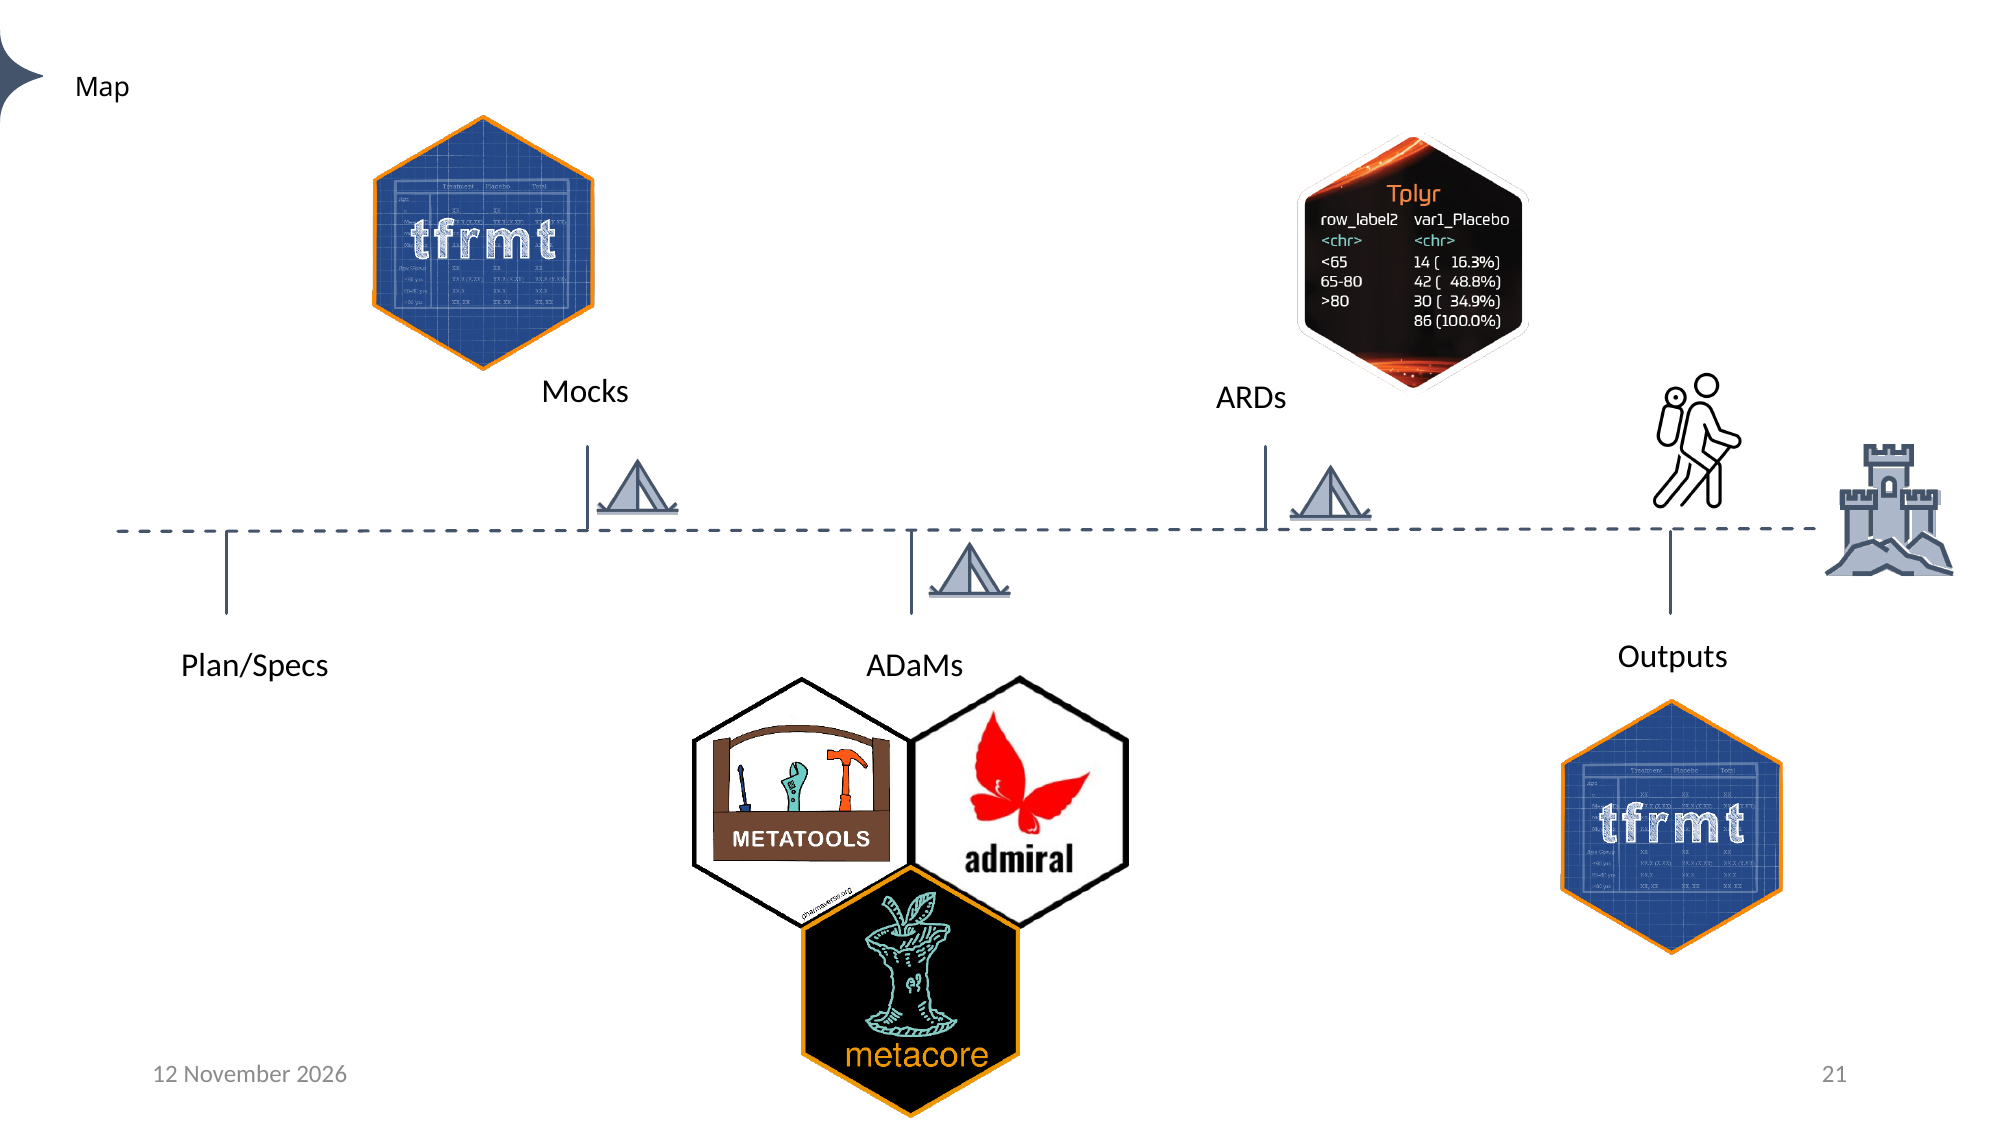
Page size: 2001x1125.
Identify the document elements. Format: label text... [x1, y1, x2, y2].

picture [692, 675, 1129, 1118]
text_box Outputs [1588, 605, 1739, 667]
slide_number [137, 1042, 588, 1103]
picture [333, 83, 644, 394]
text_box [589, 438, 686, 534]
text_box Mocks [512, 339, 662, 490]
text_box ADaMs [836, 613, 987, 676]
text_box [1018, 528, 1281, 532]
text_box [686, 528, 921, 532]
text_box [1281, 444, 1379, 540]
picture [1521, 667, 1833, 978]
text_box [921, 521, 1018, 617]
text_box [1814, 435, 1967, 588]
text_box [117, 528, 589, 532]
picture [1622, 365, 1773, 516]
title Map [59, 66, 1326, 111]
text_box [1379, 528, 1814, 532]
slide_number 21 [1412, 1042, 1863, 1103]
text_box Plan/Specs [151, 613, 302, 838]
text_box ARDs [1186, 345, 1337, 496]
picture [1282, 129, 1544, 395]
